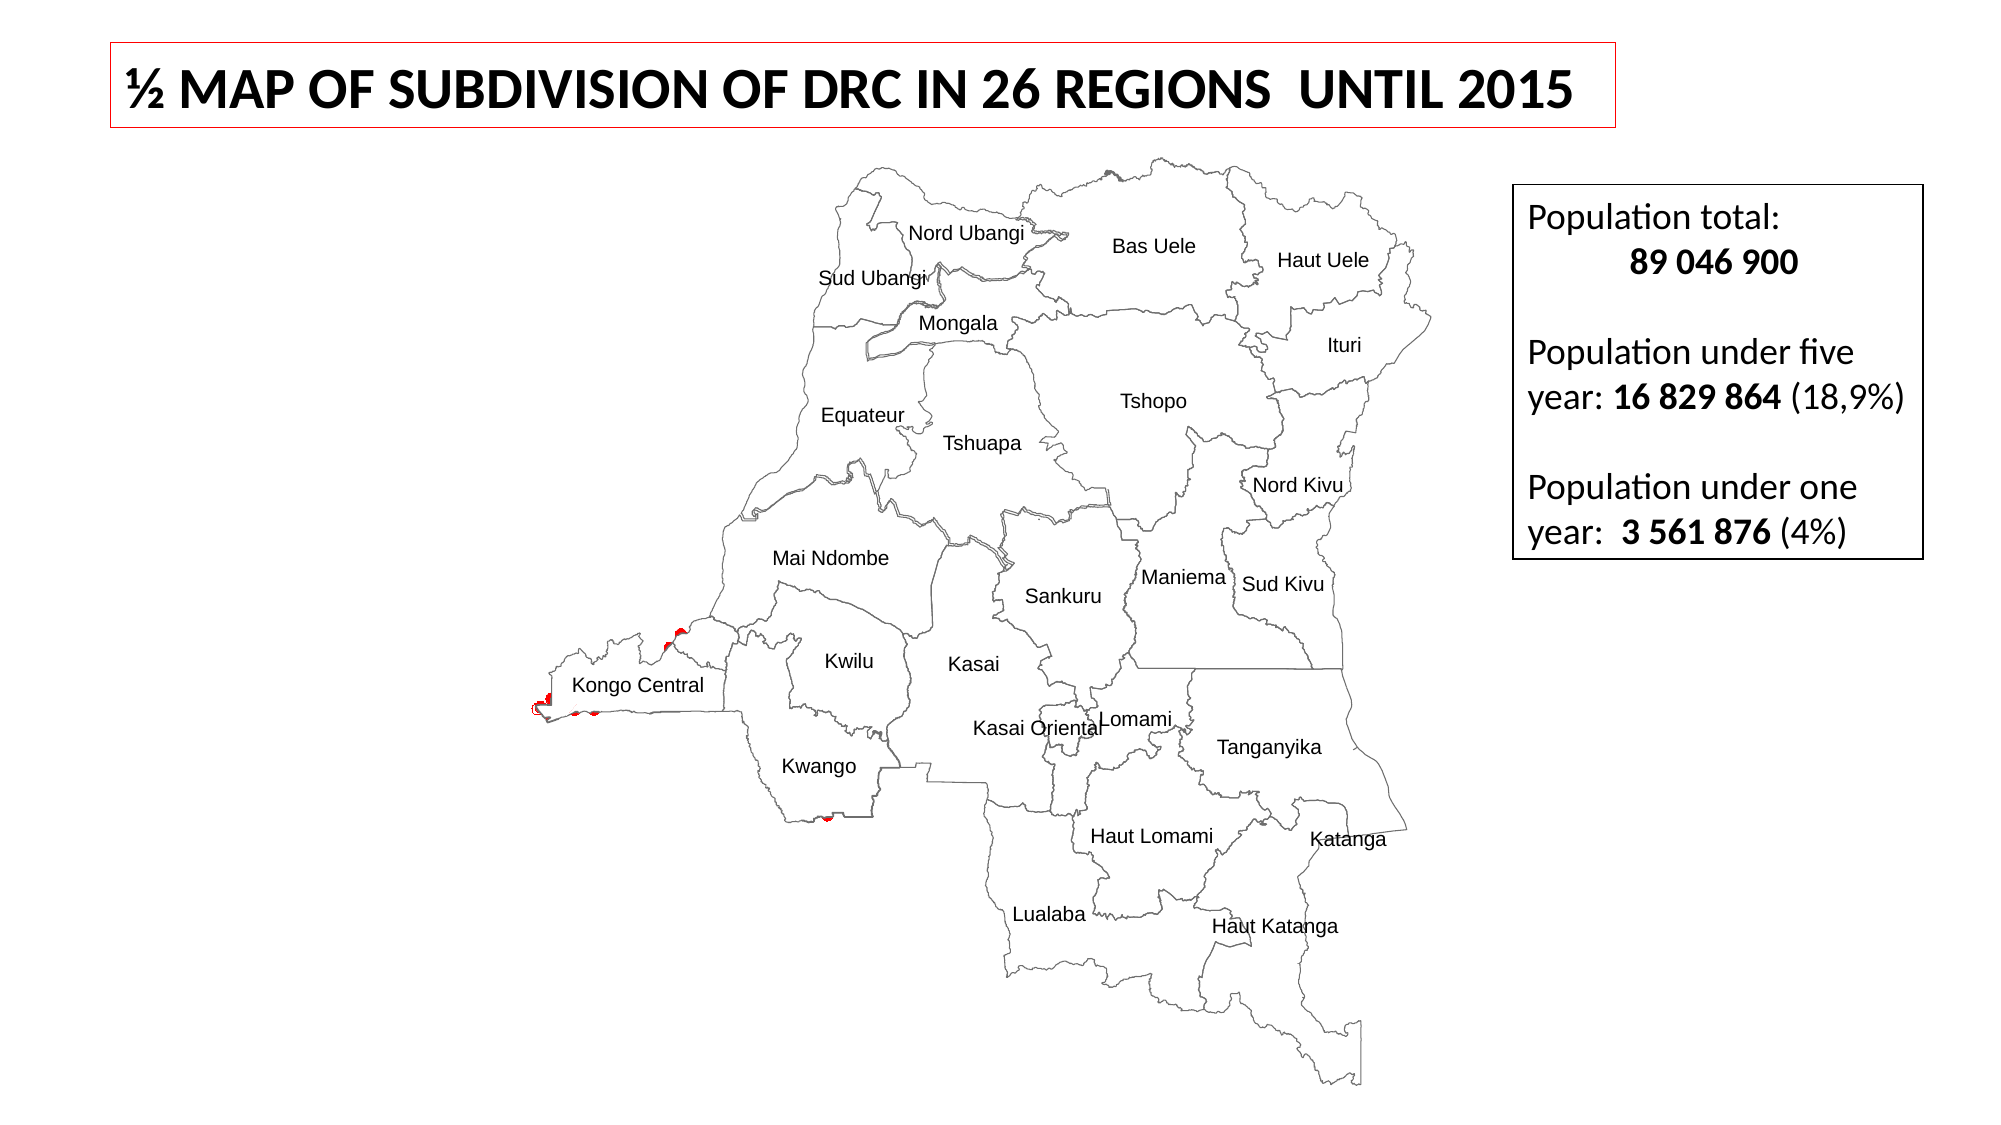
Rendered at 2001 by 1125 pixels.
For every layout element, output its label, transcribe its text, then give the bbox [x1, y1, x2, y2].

text_box ½ MAP OF SUBDIVISION OF DRC IN 26 REGIONS UNTIL 2015 [110, 42, 1616, 128]
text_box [161, 103, 2000, 1099]
